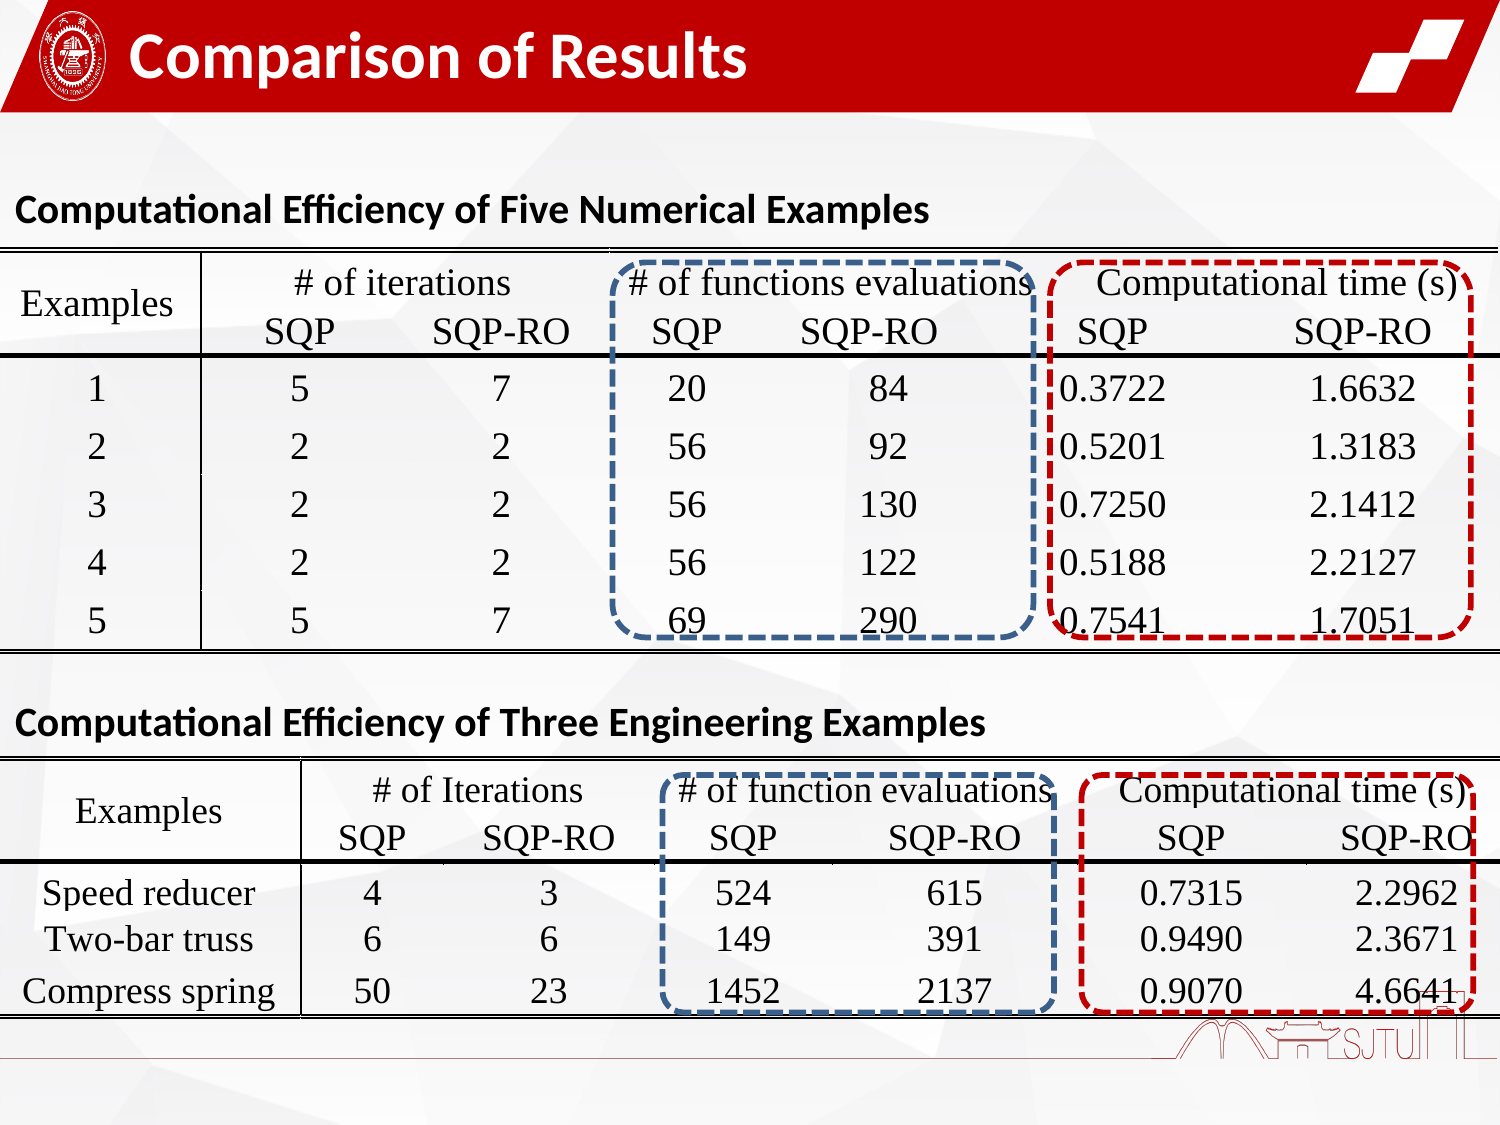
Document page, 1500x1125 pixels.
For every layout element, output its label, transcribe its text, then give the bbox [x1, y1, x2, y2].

text_box Computational Efficiency of Three Engineering Examples [0, 687, 1055, 753]
picture [0, 0, 55, 110]
picture [0, 3, 1500, 1125]
text_box Computational Efficiency of Five Numerical Examples [0, 174, 1022, 240]
title Comparison of Results [55, 0, 823, 105]
